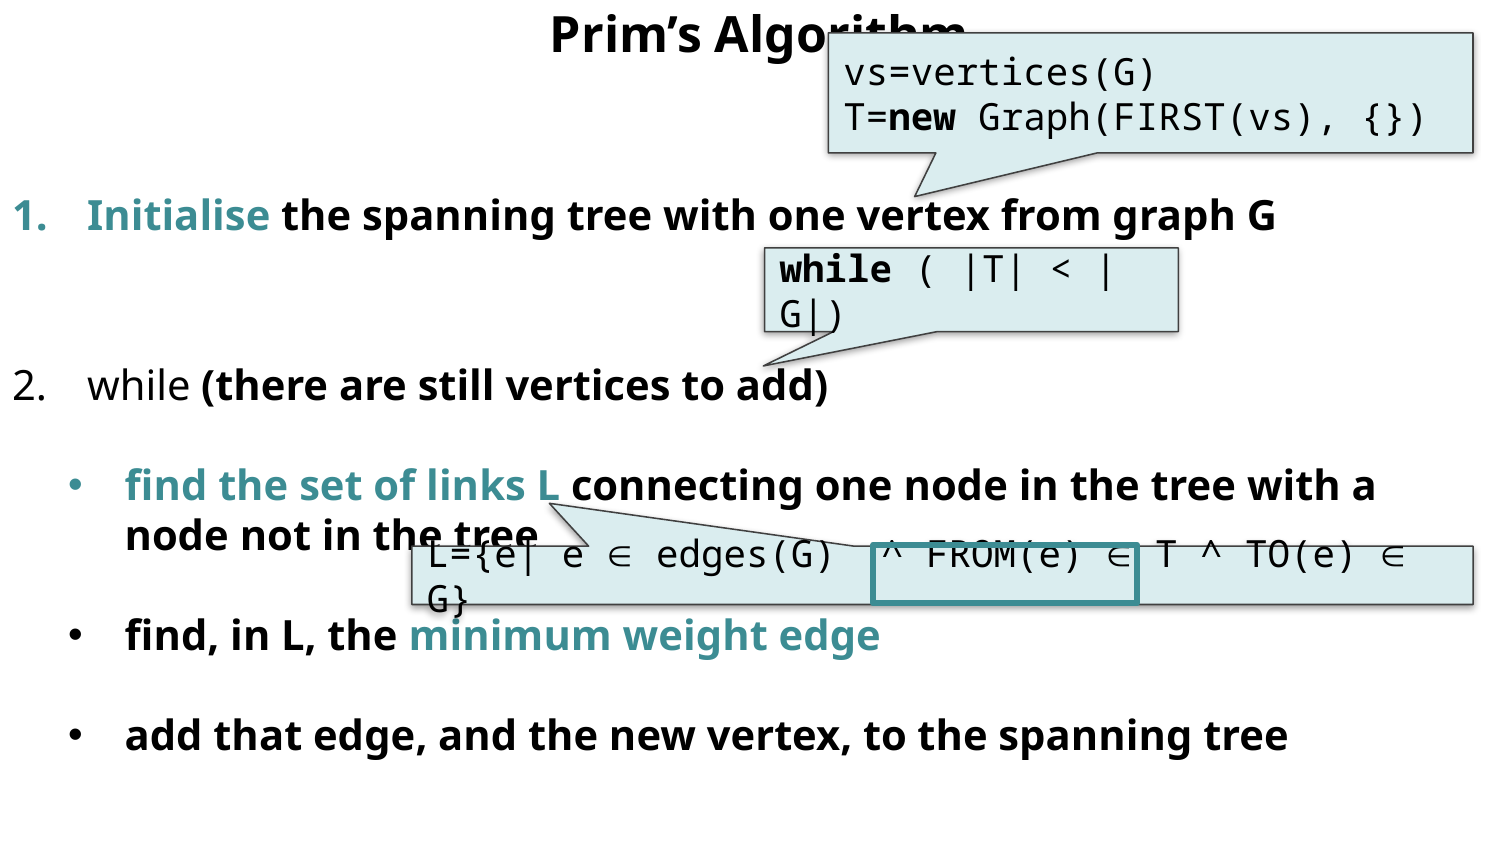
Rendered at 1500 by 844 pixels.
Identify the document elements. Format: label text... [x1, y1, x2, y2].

text_box L={e| e  edges(G) ^ FROM(e)  T ^ TO(e)  G} [409, 501, 1476, 607]
text_box while ( |T| < |G|) [761, 245, 1181, 369]
text_box Initialise the spanning tree with one vertex from graph G while (there are still vertices to add) find the set of links L connecting one node in the tree with a node not in the tree find, in L, the minimum weight edge add that edge, and the new vertex, to the spanning tree [0, 181, 1500, 767]
text_box [873, 544, 1137, 604]
text_box vs=vertices(G) T=new Graph(FIRST(vs), {}) [826, 30, 1476, 199]
text_box Prim’s Algorithm [485, 0, 1034, 71]
